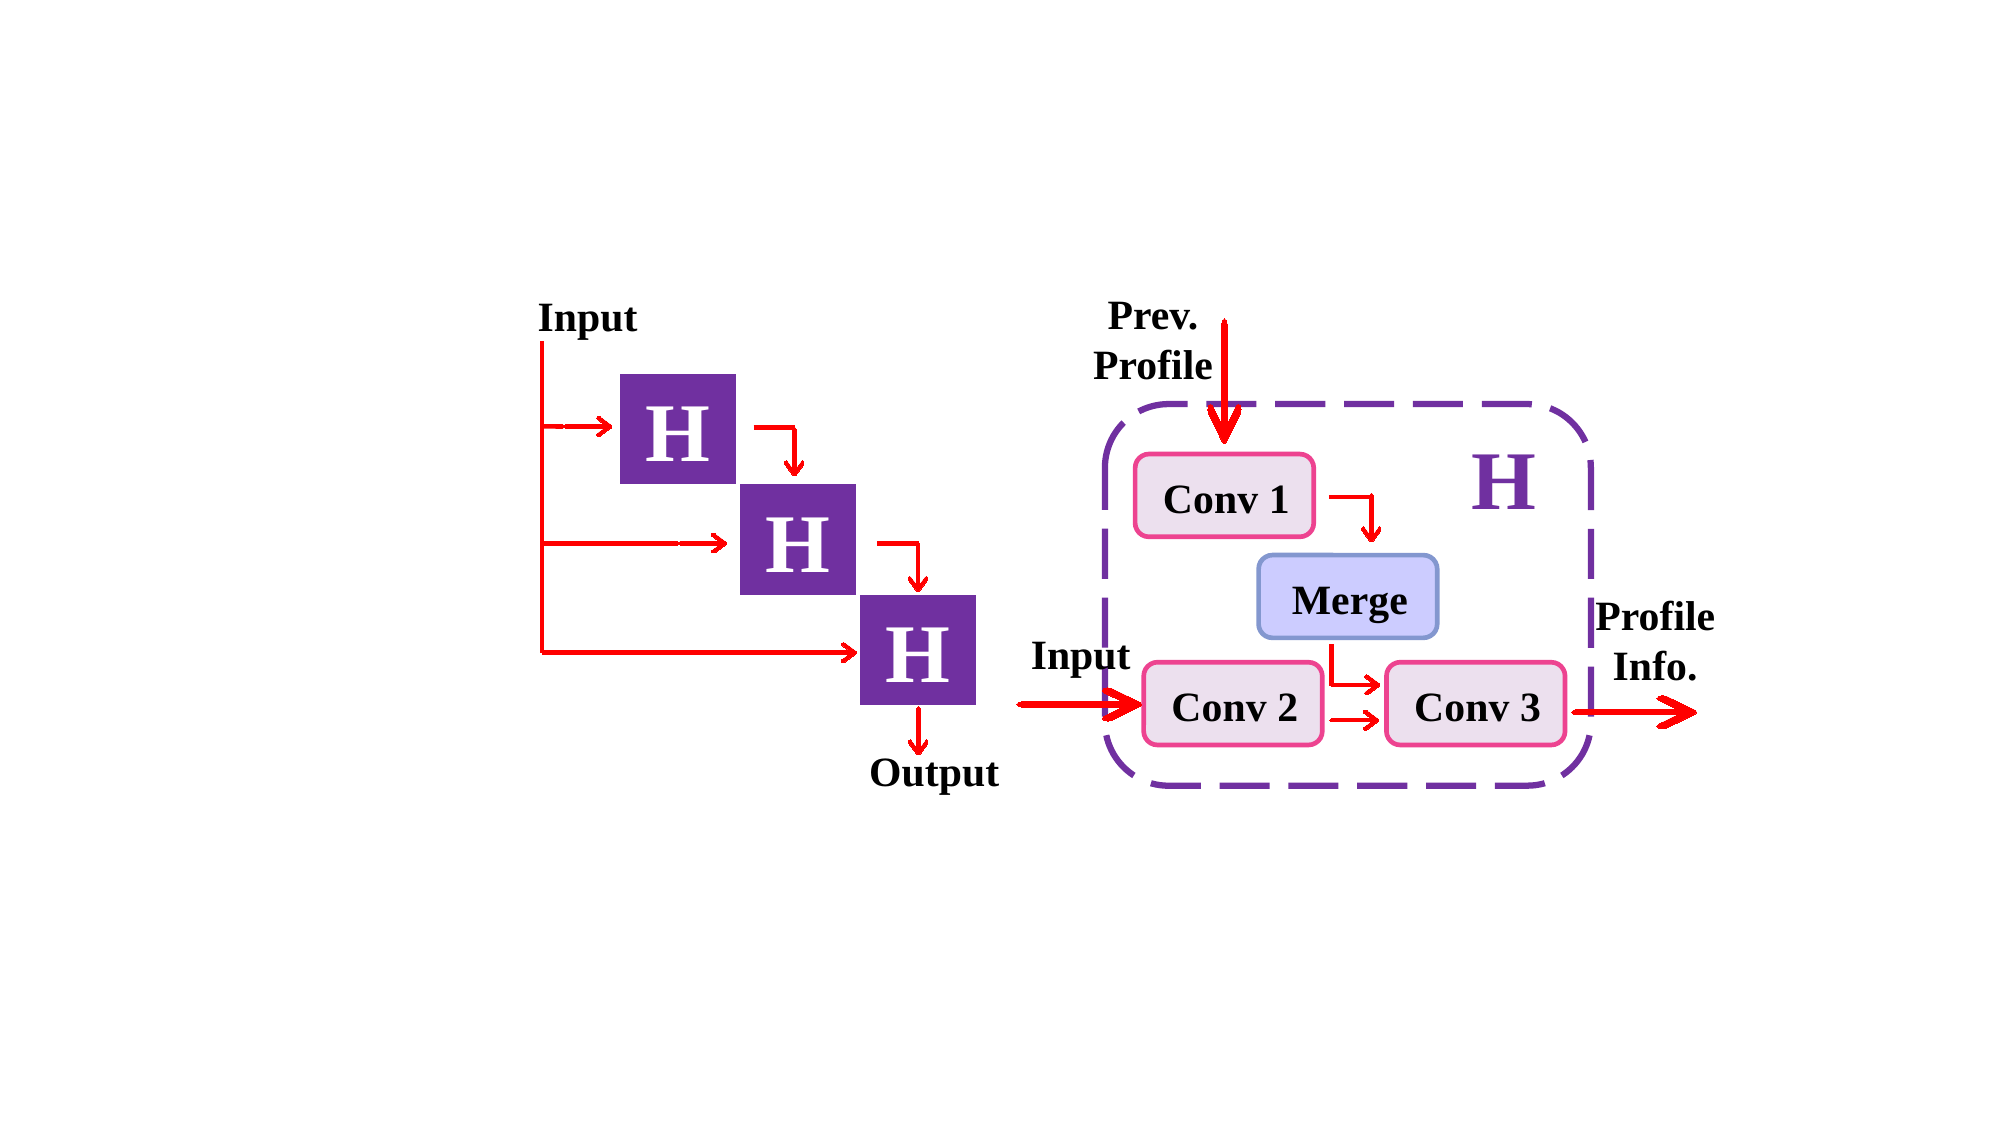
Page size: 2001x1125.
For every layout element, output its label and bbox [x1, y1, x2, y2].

text_box [522, 280, 1731, 803]
